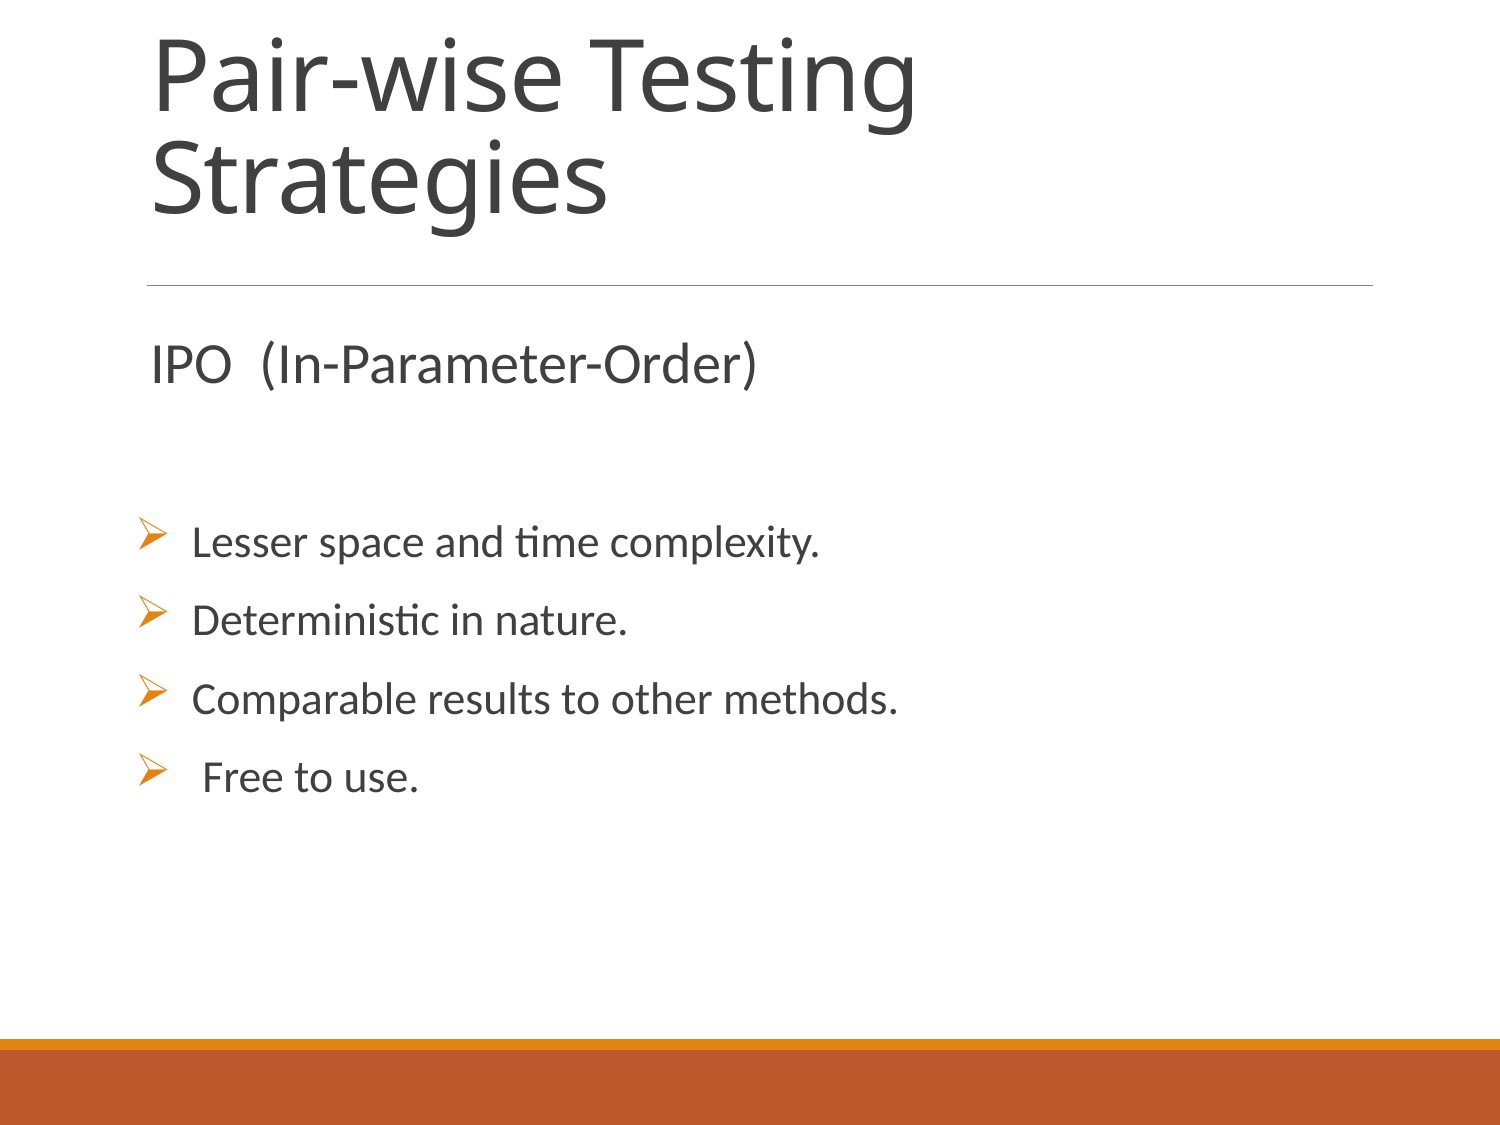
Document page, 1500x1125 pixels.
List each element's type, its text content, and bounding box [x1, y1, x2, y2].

list IPO (In-Parameter-Order) Lesser space and time complexity. Deterministic in nature. Comparable results to other methods. Free to use. [135, 325, 1373, 963]
title Pair-wise Testing Strategies [135, 112, 1373, 242]
